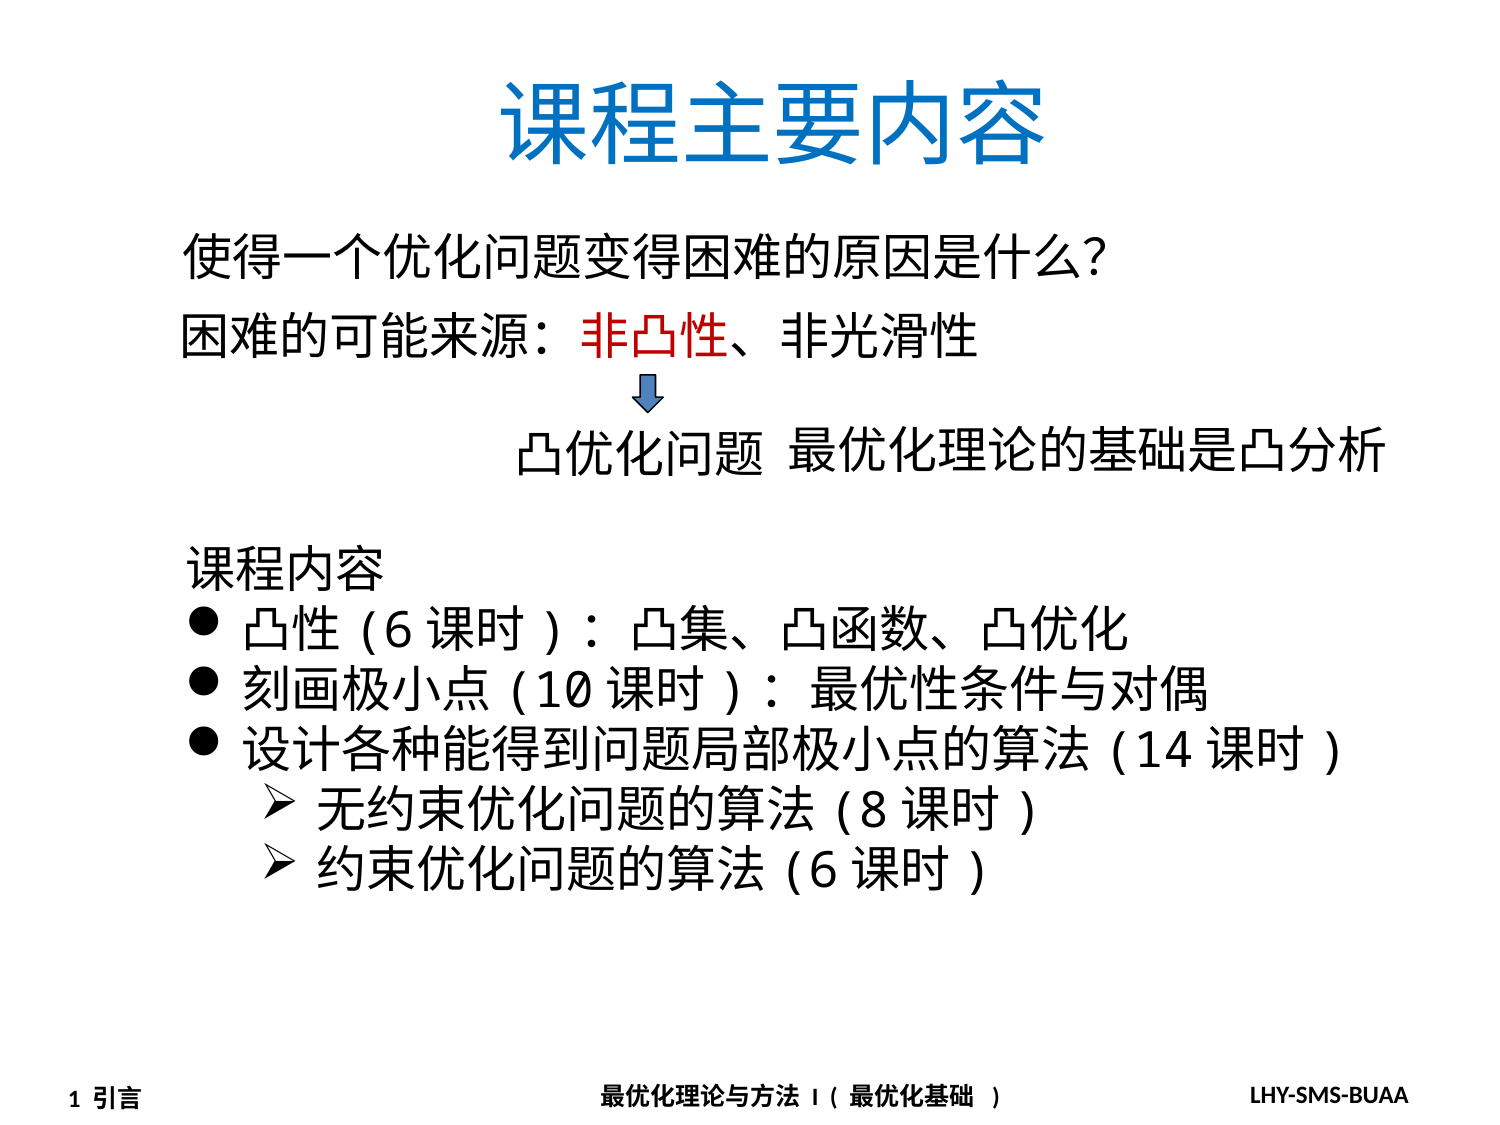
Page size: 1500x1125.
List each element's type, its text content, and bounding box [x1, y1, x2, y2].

text_box 最优化理论的基础是凸分析 [810, 410, 1436, 486]
text_box 课程主要内容 [136, 0, 1410, 242]
text_box 使得一个优化问题变得困难的原因是什么？ [167, 217, 1148, 293]
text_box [499, 374, 806, 491]
text_box 困难的可能来源：非凸性、非光滑性 [164, 297, 995, 372]
text_box 课程内容 凸性(6课时)：凸集、凸函数、凸优化 刻画极小点(10课时)：最优性条件与对偶 设计各种能得到问题局部极小点的算法(14课时) 无约束优化问题的算法(8课时) 约束优化问题的算法(6课时) [170, 530, 1410, 905]
